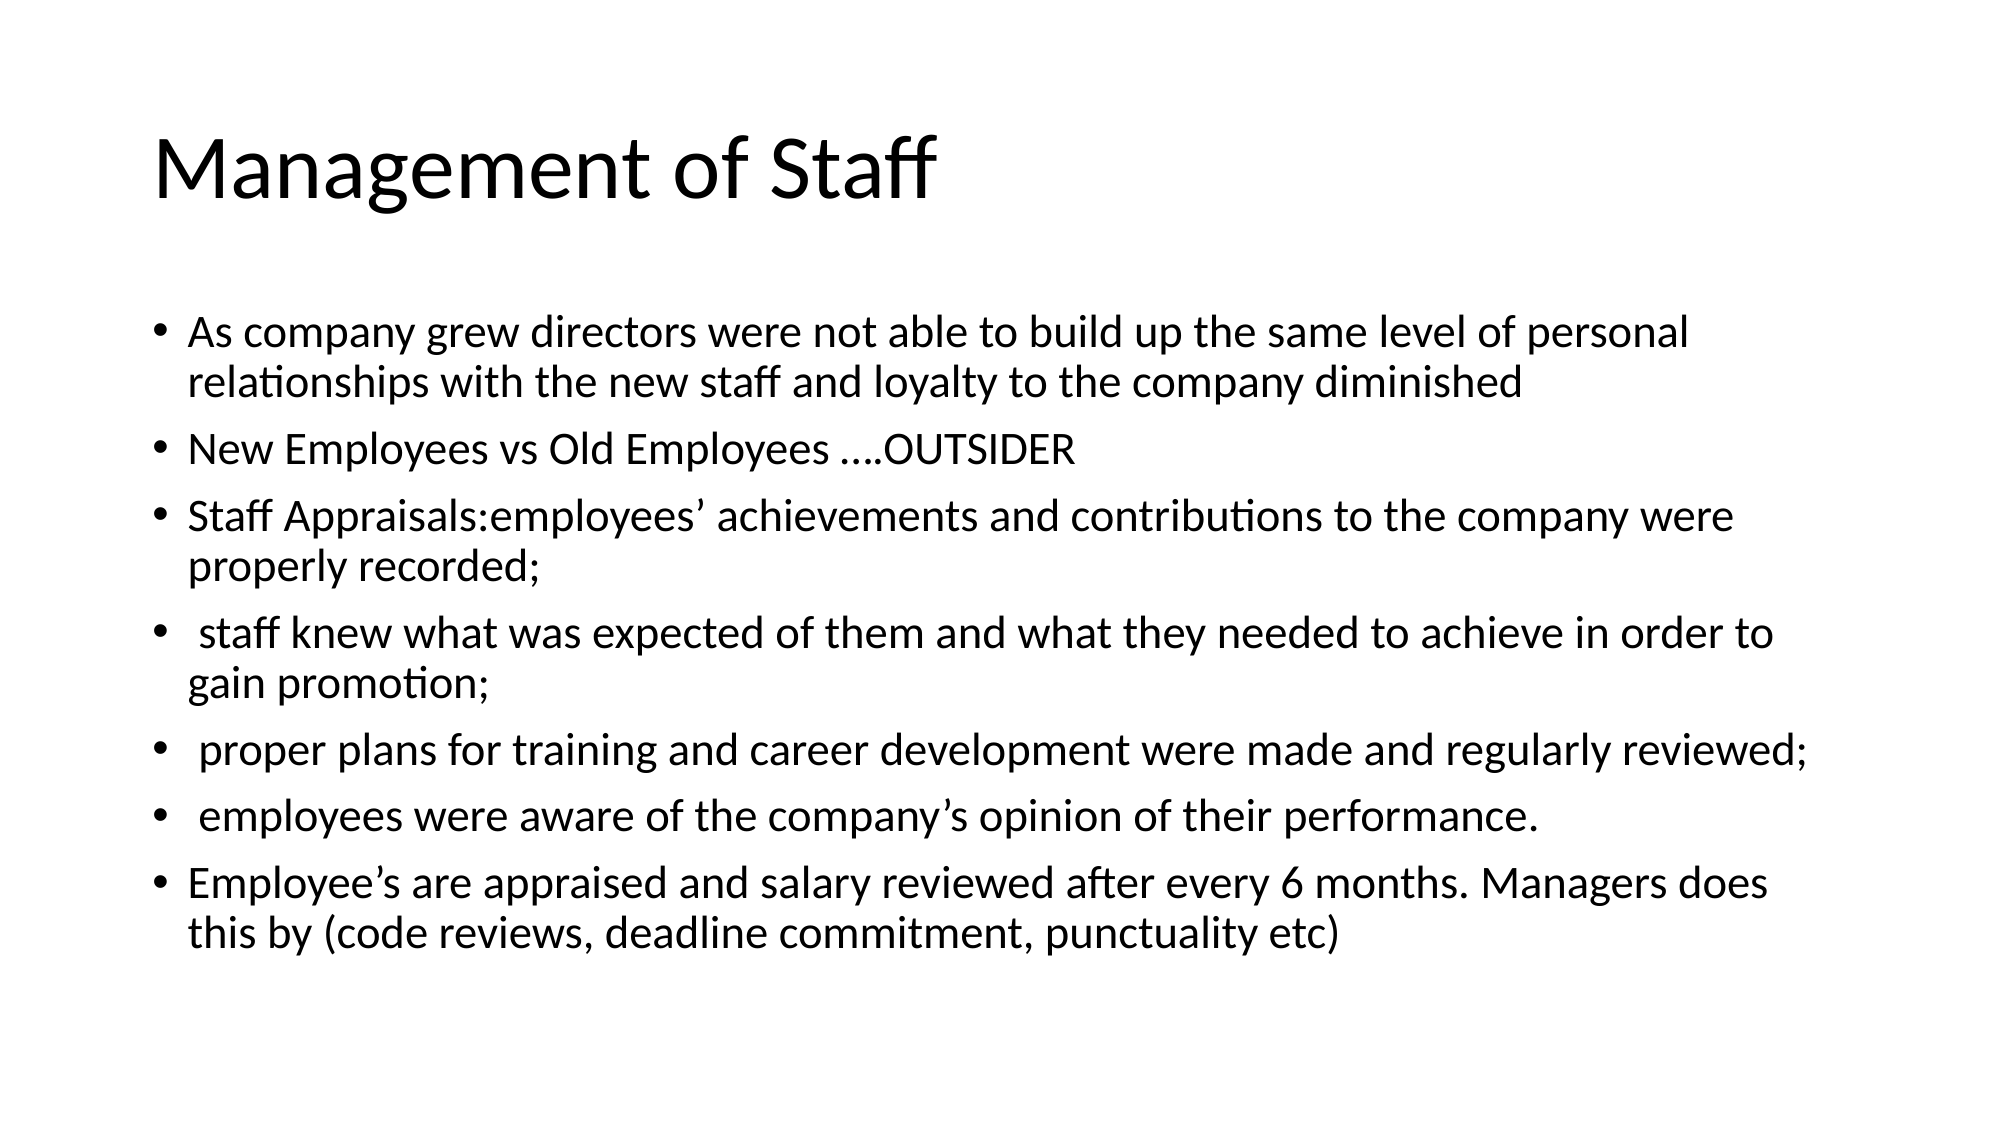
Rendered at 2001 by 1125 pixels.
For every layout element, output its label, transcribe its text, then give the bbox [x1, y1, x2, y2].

list As company grew directors were not able to build up the same level of personal relationships with the new staff and loyalty to the company diminished New Employees vs Old Employees ….OUTSIDER Staff Appraisals:employees’ achievements and contributions to the company were properly recorded; staff knew what was expected of them and what they needed to achieve in order to gain promotion; proper plans for training and career development were made and regularly reviewed; employees were aware of the company’s opinion of their performance. Employee’s are appraised and salary reviewed after every 6 months. Managers does this by (code reviews, deadline commitment, punctuality etc) [137, 299, 1863, 1014]
title Management of Staff [137, 59, 1863, 278]
